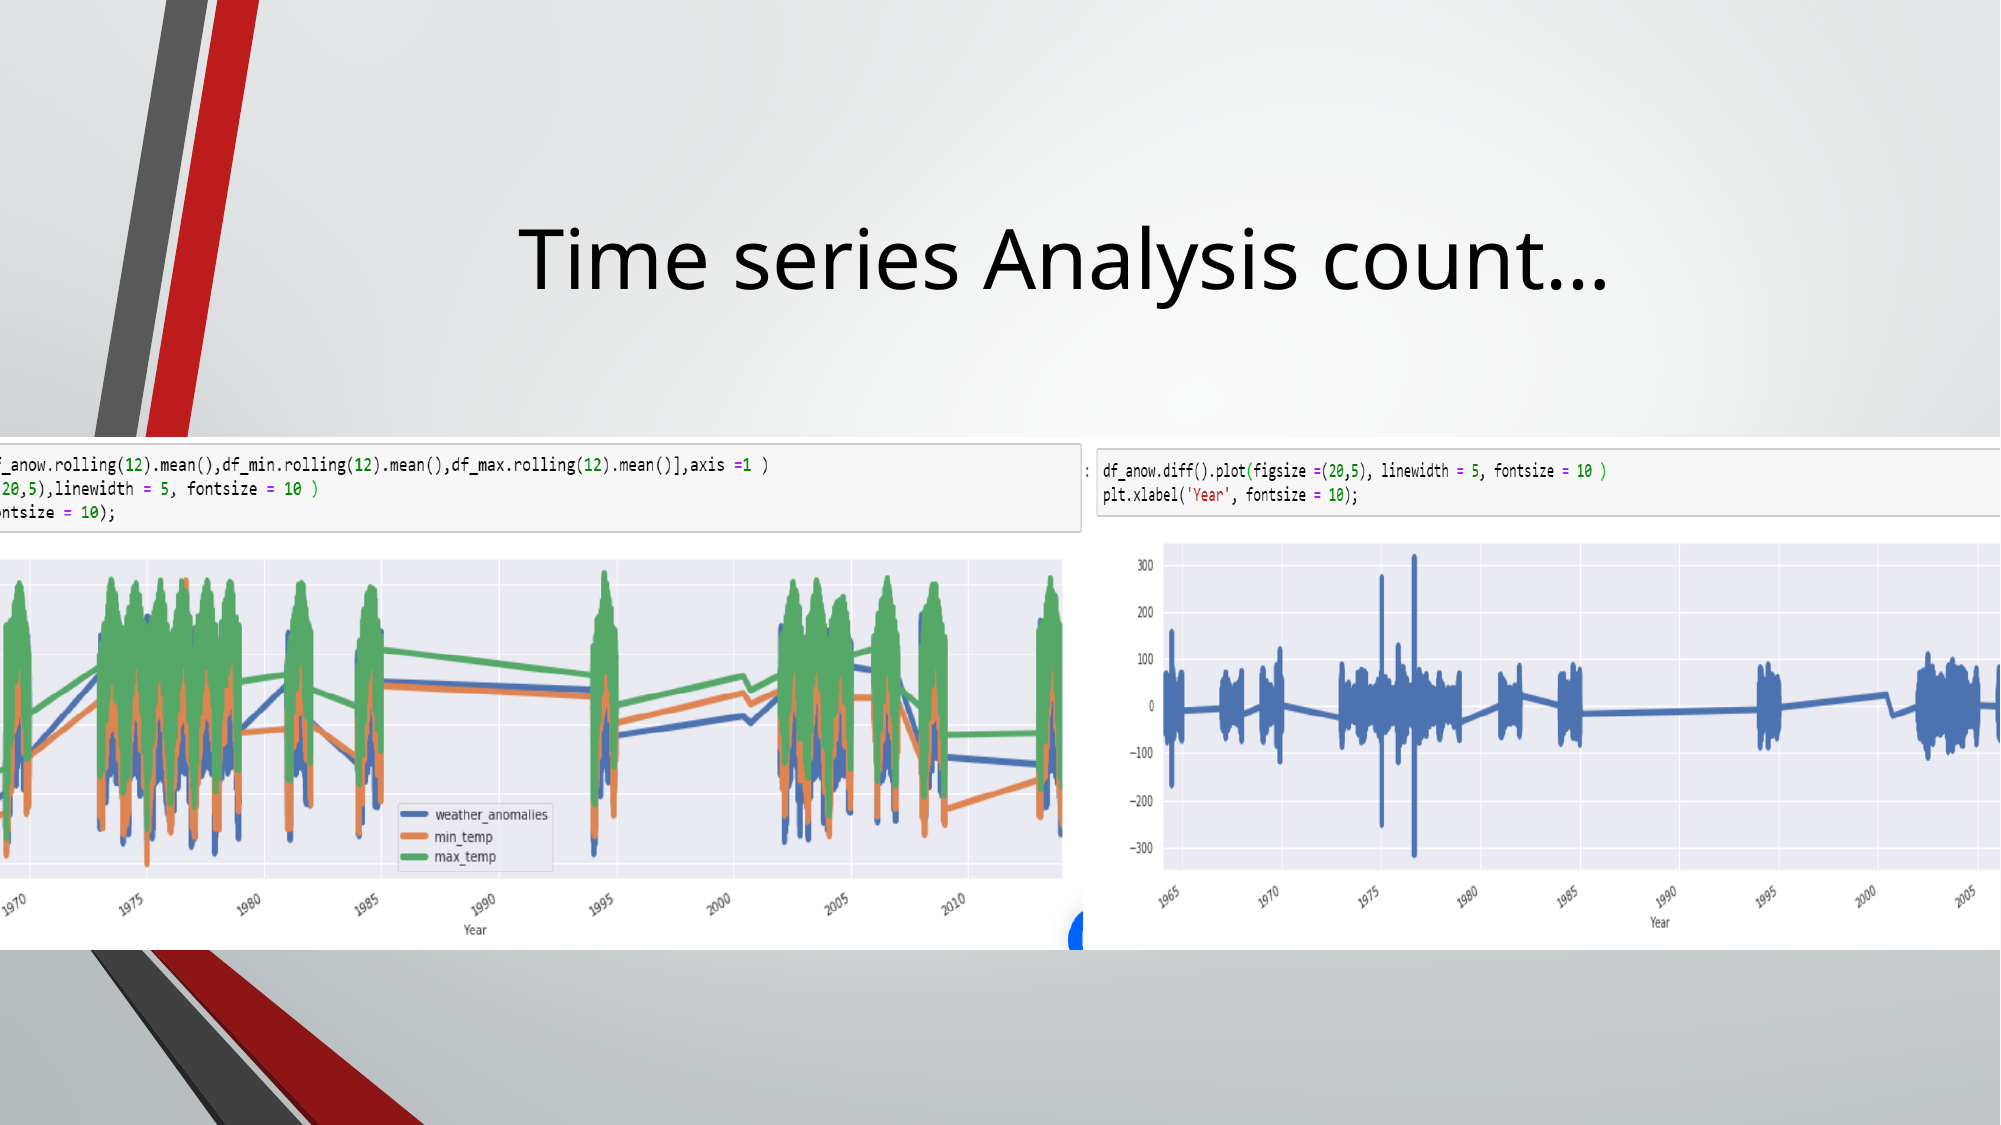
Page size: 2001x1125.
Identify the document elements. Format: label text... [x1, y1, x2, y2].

title Time series Analysis count… [243, 112, 1887, 400]
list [0, 437, 1083, 951]
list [1083, 437, 2000, 951]
